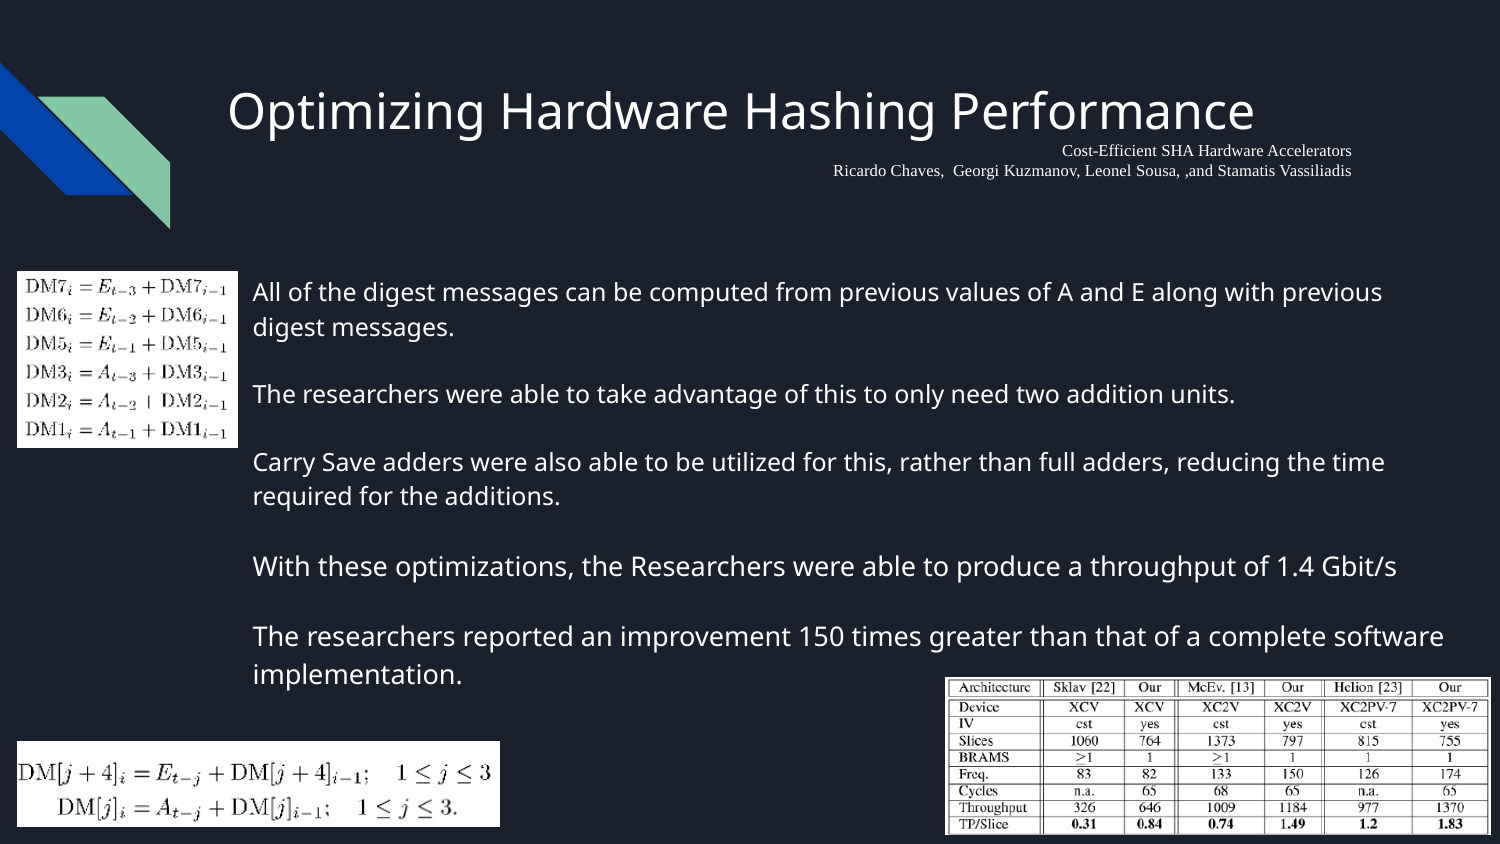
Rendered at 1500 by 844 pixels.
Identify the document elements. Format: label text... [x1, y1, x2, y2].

title Optimizing Hardware Hashing Performance Cost-Efficient SHA Hardware Accelerators Ricardo Chaves, Georgi Kuzmanov, Leonel Sousa, ,and Stamatis Vassiliadis [212, 64, 1368, 215]
list All of the digest messages can be computed from previous values of A and E along with previous digest messages. The researchers were able to take advantage of this to only need two addition units. Carry Save adders were also able to be utilized for this, rather than full adders, reducing the time required for the additions. With these optimizations, the Researchers were able to produce a throughput of 1.4 Gbit/s The researchers reported an improvement 150 times greater than that of a complete software implementation. [237, 257, 1476, 735]
picture [945, 677, 1491, 835]
picture [17, 741, 500, 827]
picture [17, 270, 238, 448]
